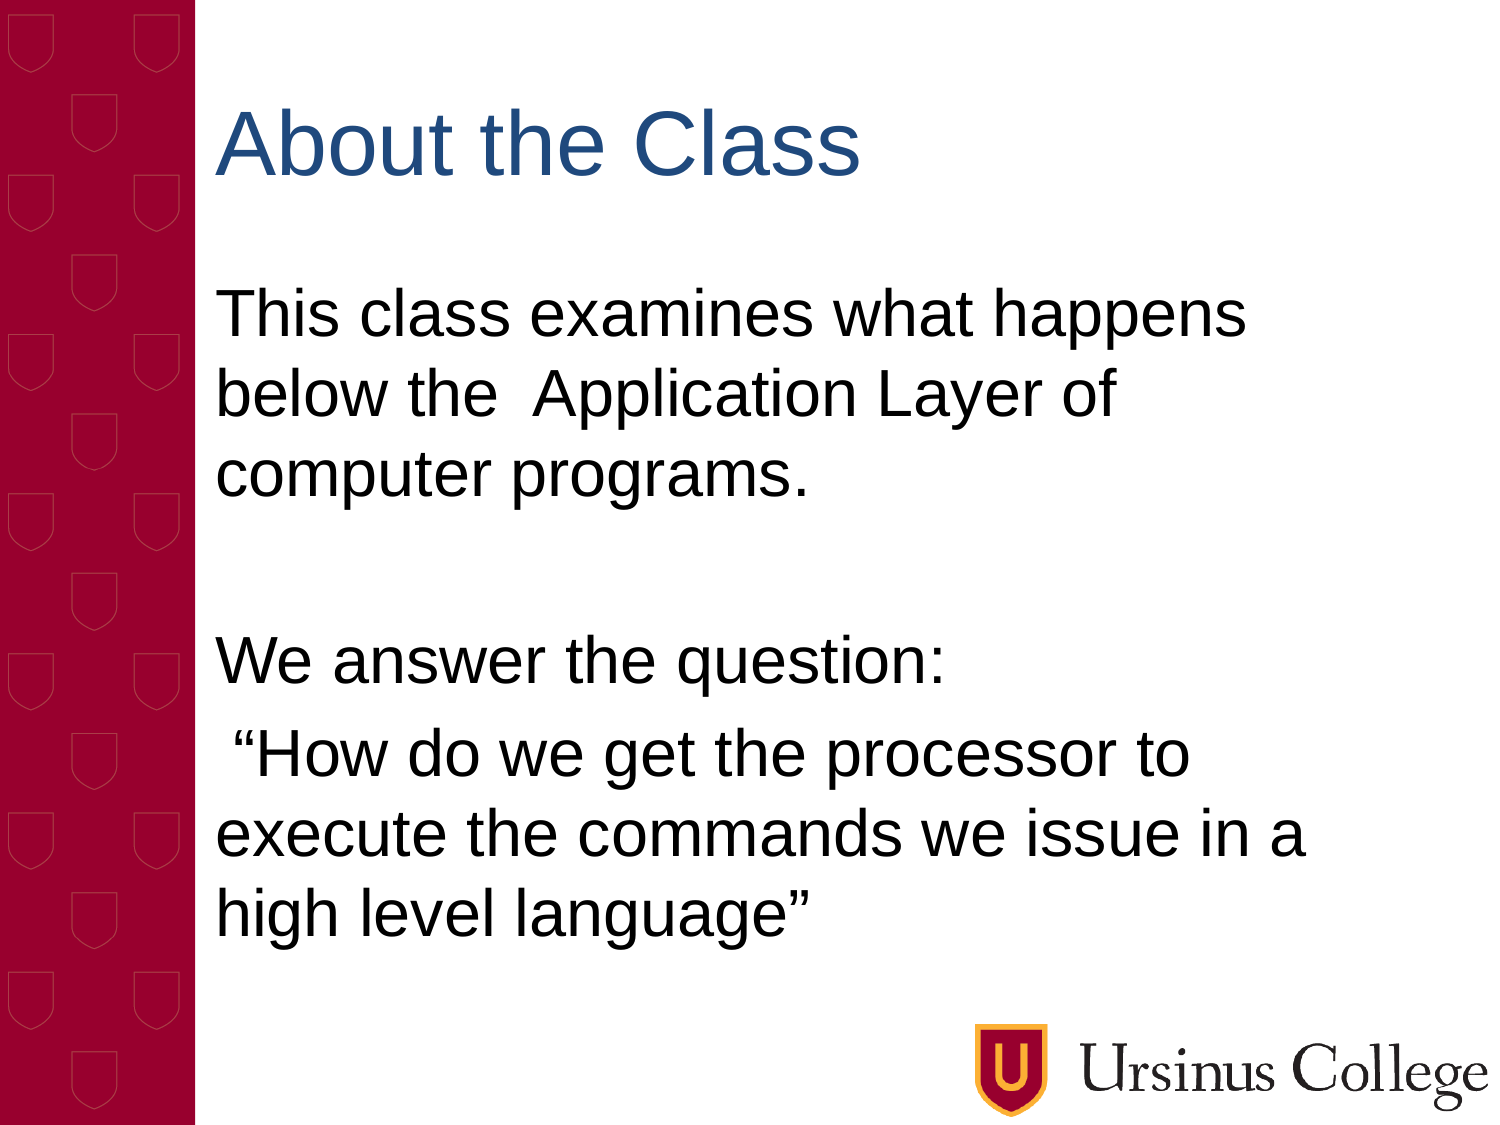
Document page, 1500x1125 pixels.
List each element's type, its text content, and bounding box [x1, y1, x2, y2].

list This class examines what happens below the Application Layer of computer programs. We answer the question: “How do we get the processor to execute the commands we issue in a high level language” [200, 262, 1425, 988]
picture [0, 0, 196, 1125]
title About the Class [200, 45, 1425, 233]
picture [975, 1024, 1488, 1117]
